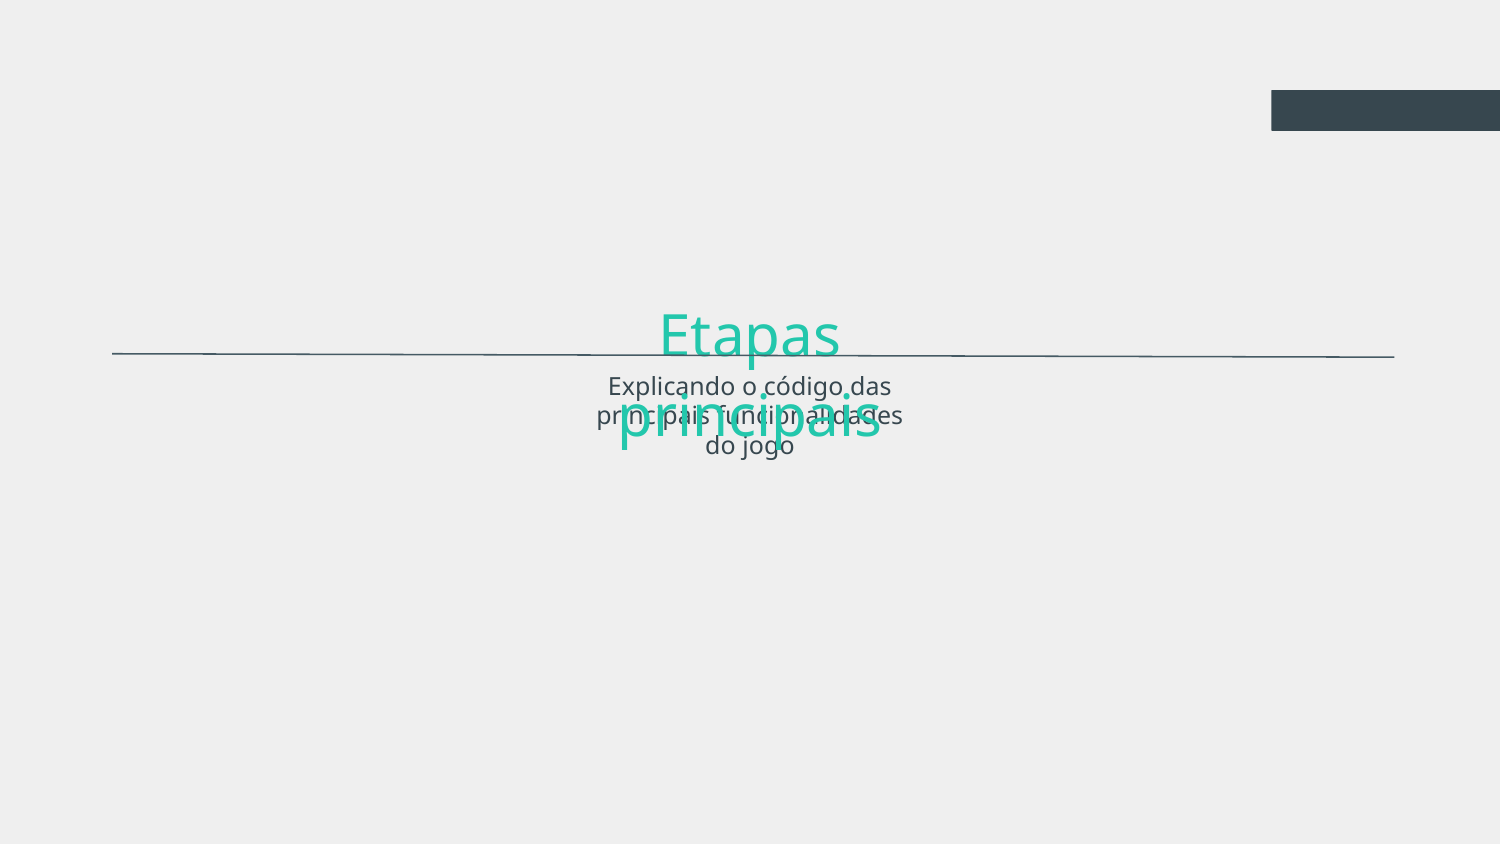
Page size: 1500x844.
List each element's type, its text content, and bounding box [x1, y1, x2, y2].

title Etapas principais [534, 272, 966, 352]
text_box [111, 353, 1395, 358]
subtitle Explicando o código das principais funcionalidades do jogo [565, 366, 935, 428]
